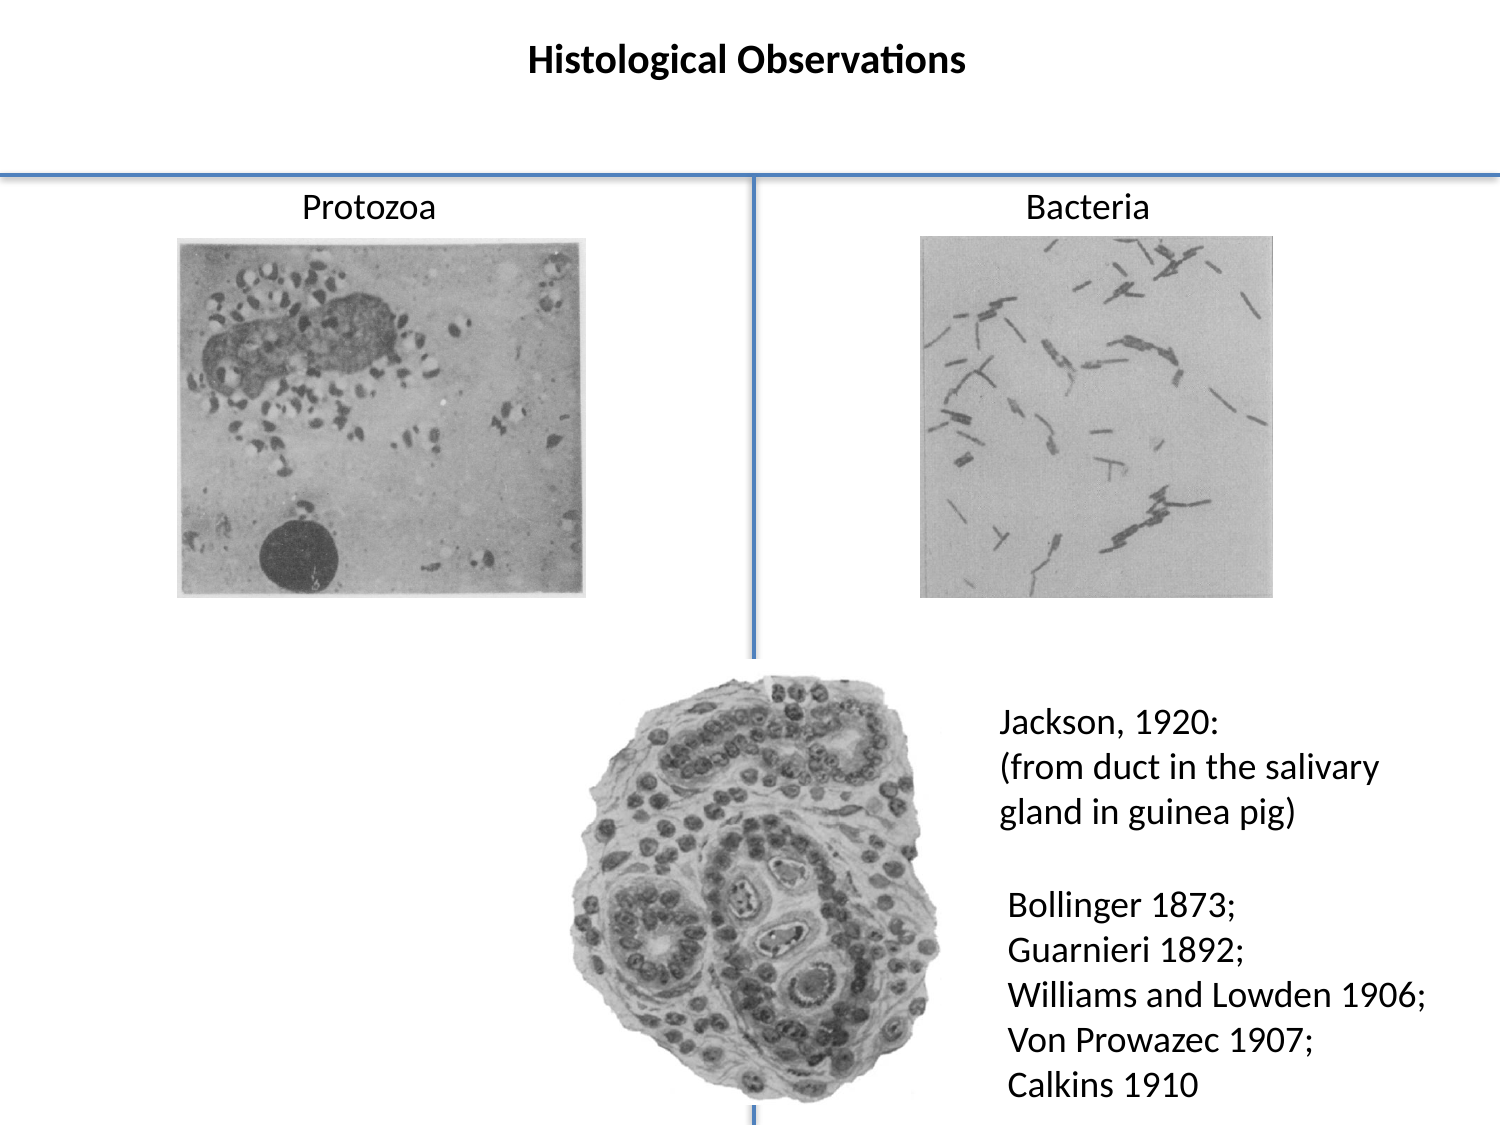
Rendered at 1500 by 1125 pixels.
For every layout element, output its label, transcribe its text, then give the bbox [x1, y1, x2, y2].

text_box Bacteria [1011, 184, 1166, 234]
text_box Protozoa [287, 184, 452, 235]
text_box Bollinger 1873; Guarnieri 1892; Williams and Lowden 1906; Von Prowazec 1907; Calkins 1910 [992, 872, 1500, 1125]
text_box Jackson, 1920: (from duct in the salivary gland in guinea pig) [984, 689, 1452, 840]
text_box Histological Observations [513, 24, 982, 90]
picture [173, 237, 586, 598]
picture [920, 236, 1274, 598]
picture [553, 659, 954, 1105]
